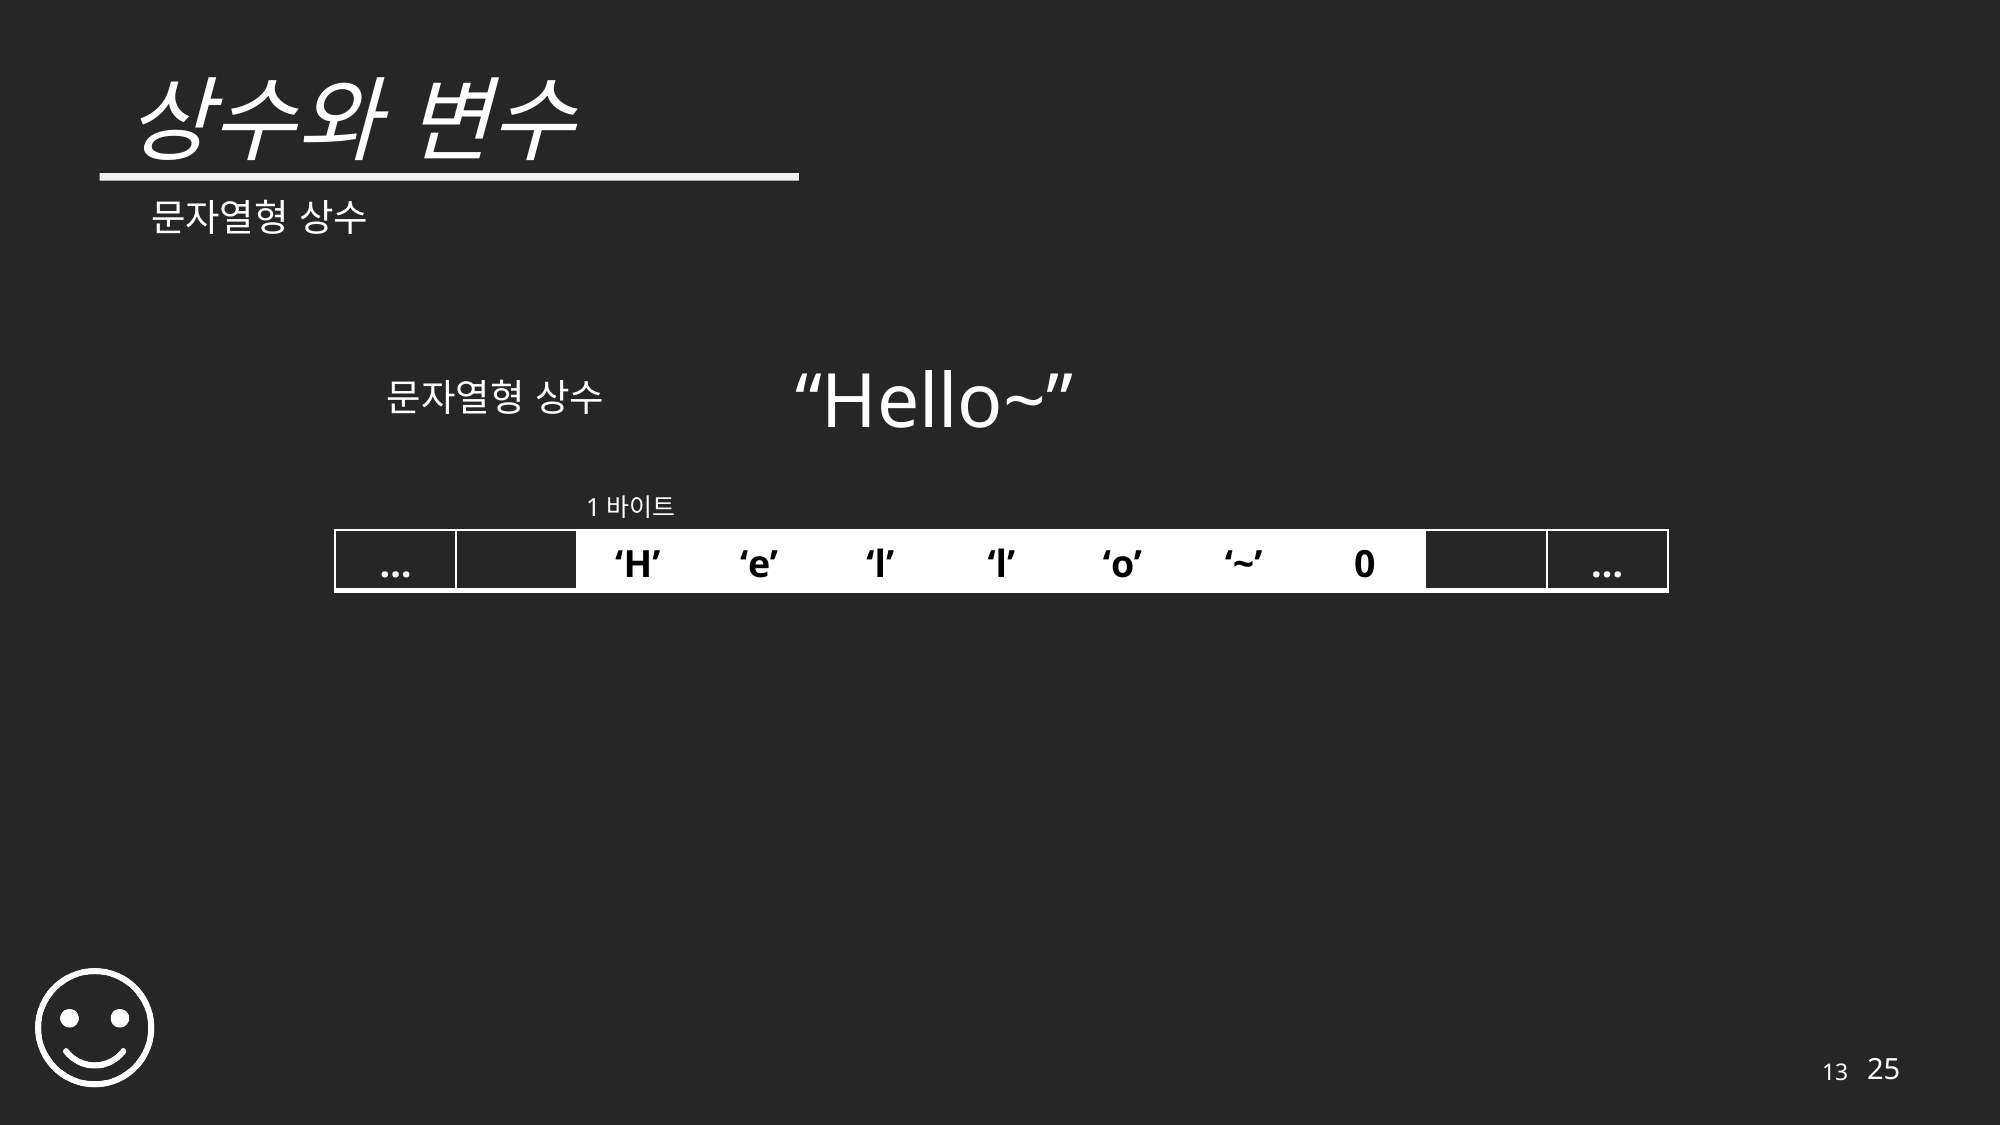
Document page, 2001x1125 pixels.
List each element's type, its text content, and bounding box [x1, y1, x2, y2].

text_box 문자열형 상수 [371, 367, 644, 427]
title 상수와 변수 [52, 42, 677, 206]
text_box [98, 172, 801, 182]
table_header ‘e’ [699, 531, 819, 588]
table_header [1426, 531, 1546, 588]
table_header ‘l’ [821, 531, 940, 588]
table_header ‘o’ [1063, 531, 1182, 588]
table_header [457, 531, 576, 588]
table_header … [1548, 531, 1667, 588]
table_header ‘~’ [1184, 531, 1303, 588]
text_box 1바이트 [571, 484, 691, 529]
picture [19, 952, 170, 1103]
text_box “Hello~” [780, 344, 1089, 450]
text_box 문자열형 상수 [136, 186, 608, 247]
table_header … [336, 531, 455, 588]
table_header ‘l’ [942, 531, 1061, 588]
slide_number 13 [1413, 1042, 1864, 1103]
table_header 0 [1305, 531, 1425, 588]
table_header ‘H’ [578, 531, 698, 588]
